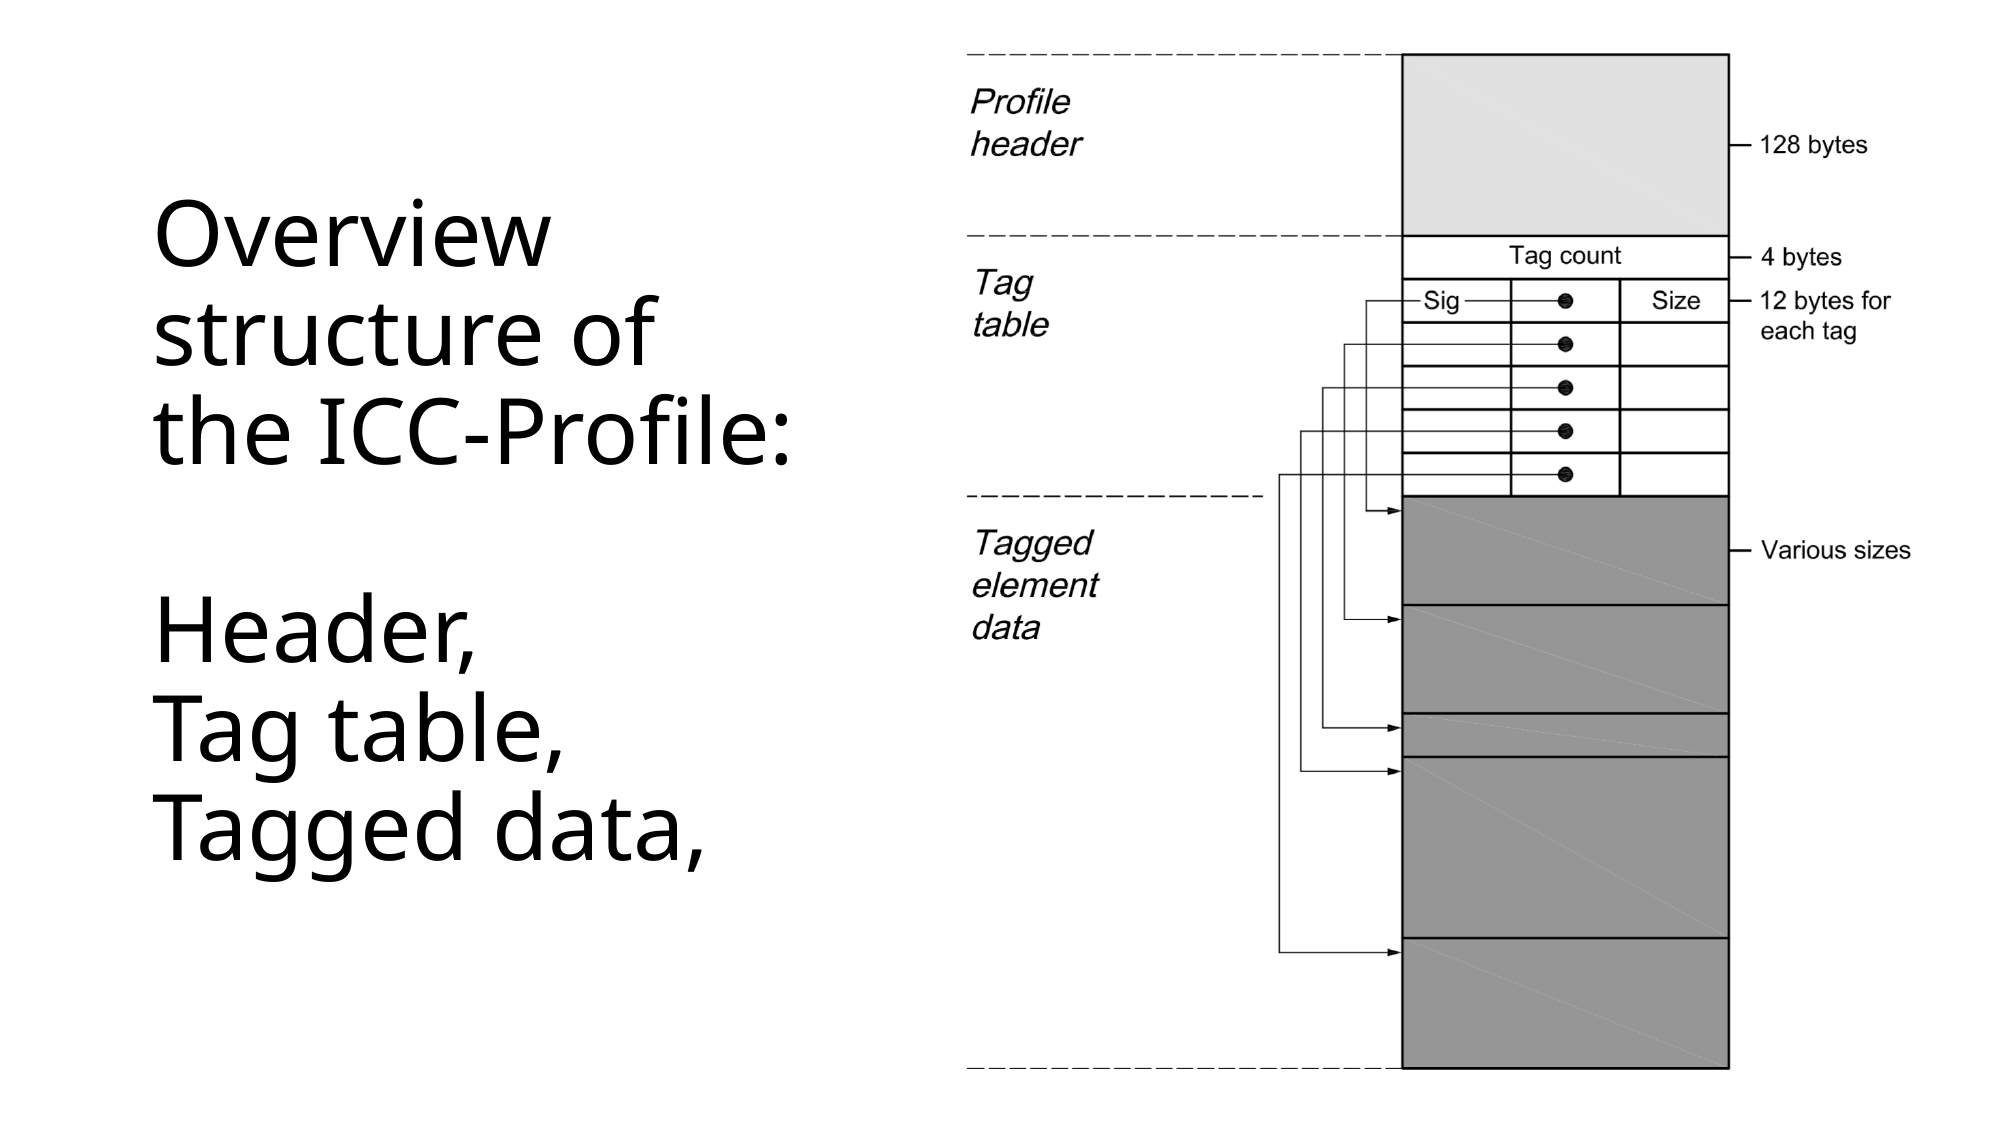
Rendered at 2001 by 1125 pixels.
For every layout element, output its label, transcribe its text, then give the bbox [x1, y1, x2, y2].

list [942, 16, 1951, 1109]
title Overview structure of the ICC-Profile: Header, Tag table, Tagged data, [137, 59, 865, 1008]
